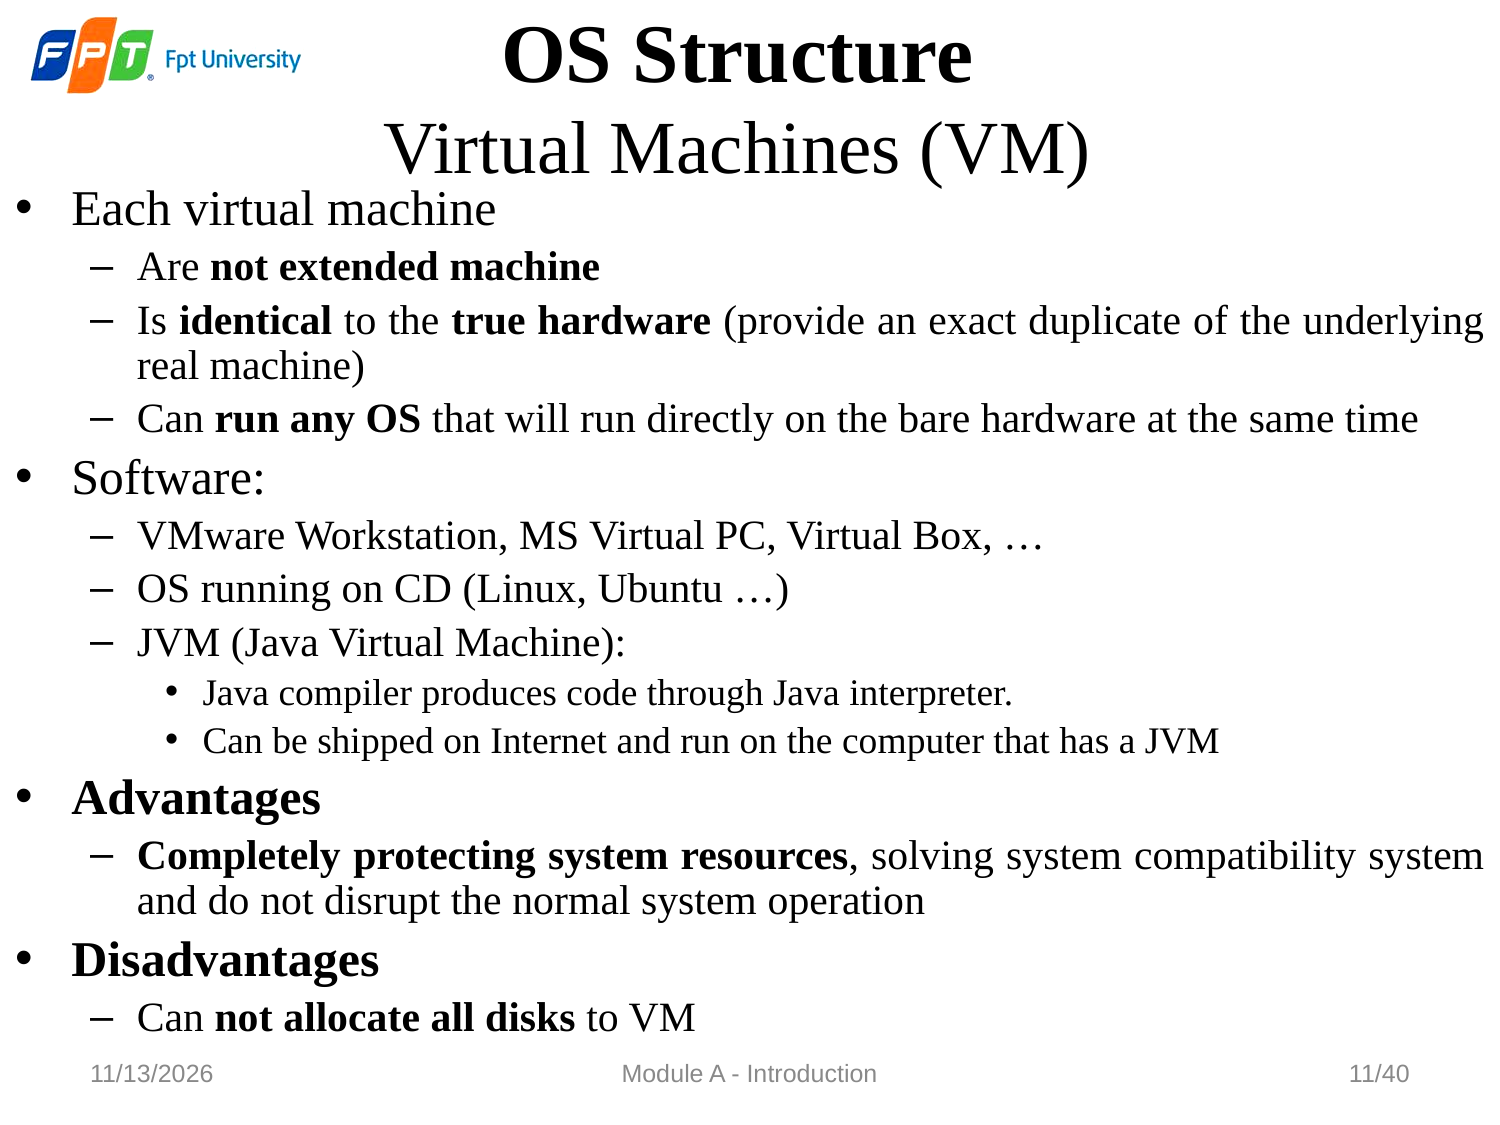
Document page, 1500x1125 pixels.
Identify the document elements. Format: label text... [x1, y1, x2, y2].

picture [0, 0, 62, 122]
footer Module A - Introduction [512, 1042, 988, 1103]
slide_number 11/40 [1074, 1042, 1425, 1103]
title OS Structure Virtual Machines (VM) [62, 0, 1413, 174]
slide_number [75, 1042, 425, 1103]
list Each virtual machine Are not extended machine Is identical to the true hardware (provide an exact duplicate of the underlying real machine) Can run any OS that will run directly on the bare hardware at the same time Software: VMware Workstation, MS Virtual PC, Virtual Box, … OS running on CD (Linux, Ubuntu …) JVM (Java Virtual Machine): Java compiler produces code through Java interpreter. Can be shipped on Internet and run on the computer that has a JVM Advantages Completely protecting system resources, solving system compatibility system and do not disrupt the normal system operation Disadvantages Can not allocate all disks to VM [0, 174, 1500, 1125]
